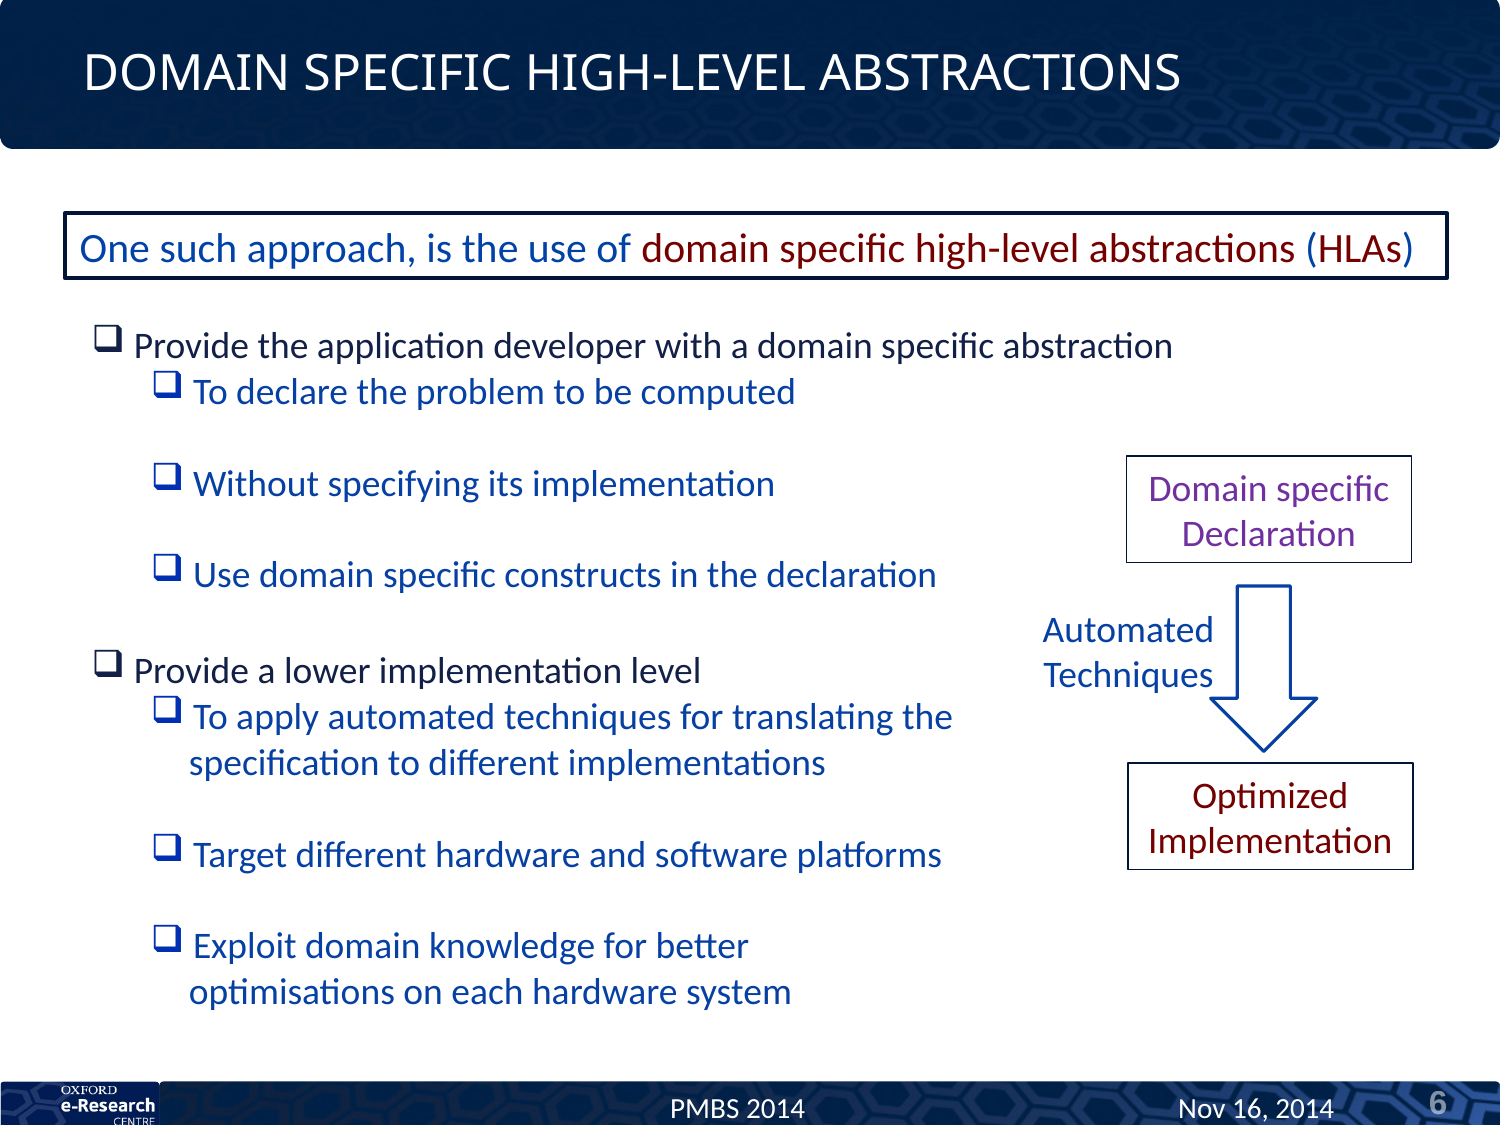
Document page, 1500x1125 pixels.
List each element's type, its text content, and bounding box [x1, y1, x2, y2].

text_box Optimized Implementation [1127, 763, 1413, 870]
text_box Automated Techniques [986, 597, 1271, 705]
text_box Domain specific Declaration [1126, 456, 1412, 563]
text_box [1217, 586, 1317, 752]
picture [0, 0, 1500, 149]
picture [0, 1081, 1500, 1125]
text_box Provide the application developer with a domain specific abstraction To declare the problem to be computed Without specifying its implementation Use domain specific constructs in the declaration Provide a lower implementation level To apply automated techniques for translating the specification to different implementations Target different hardware and software platforms Exploit domain knowledge for better optimisations on each hardware system [76, 280, 1431, 1035]
text_box One such approach, is the use of domain specific high-level abstractions (HLAs) [63, 211, 1449, 280]
title Domain Specific High-level Abstractions [76, 0, 1424, 109]
